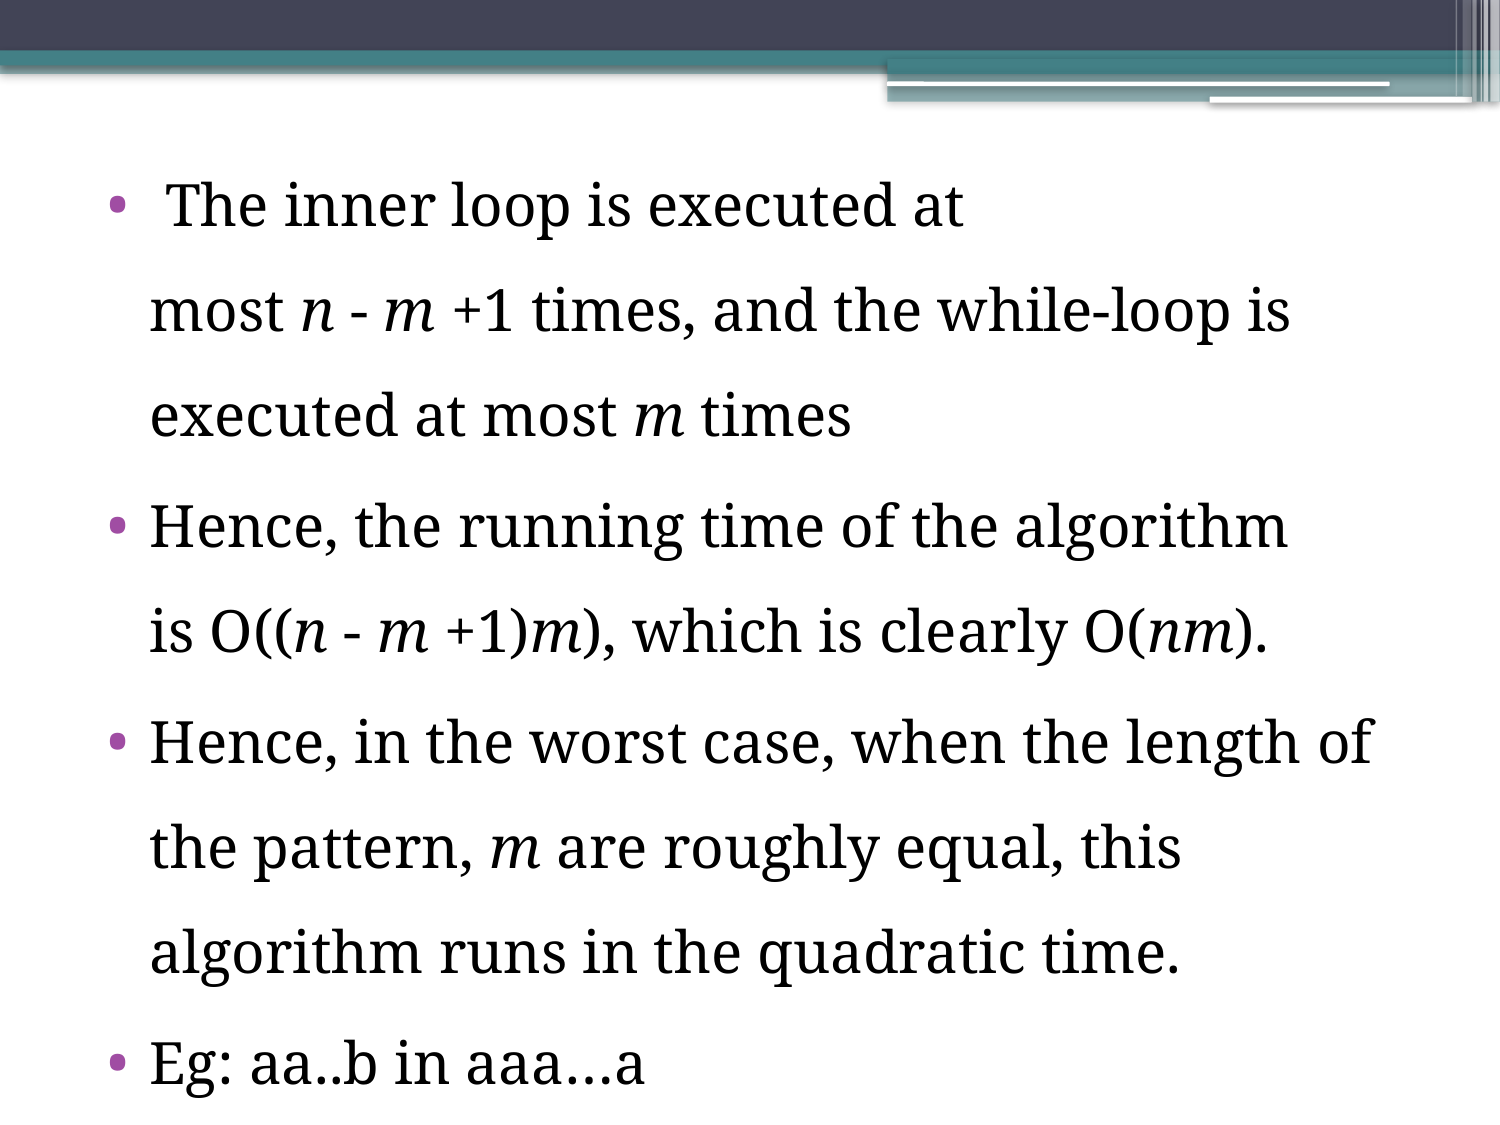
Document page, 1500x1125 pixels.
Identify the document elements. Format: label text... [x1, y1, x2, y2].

list The inner loop is executed at most n - m +1 times, and the while-loop is executed at most m times Hence, the running time of the algorithm is O((n - m +1)m), which is clearly O(nm). Hence, in the worst case, when the length of the pattern, m are roughly equal, this algorithm runs in the quadratic time. Eg: aa..b in aaa…a [75, 125, 1483, 1079]
